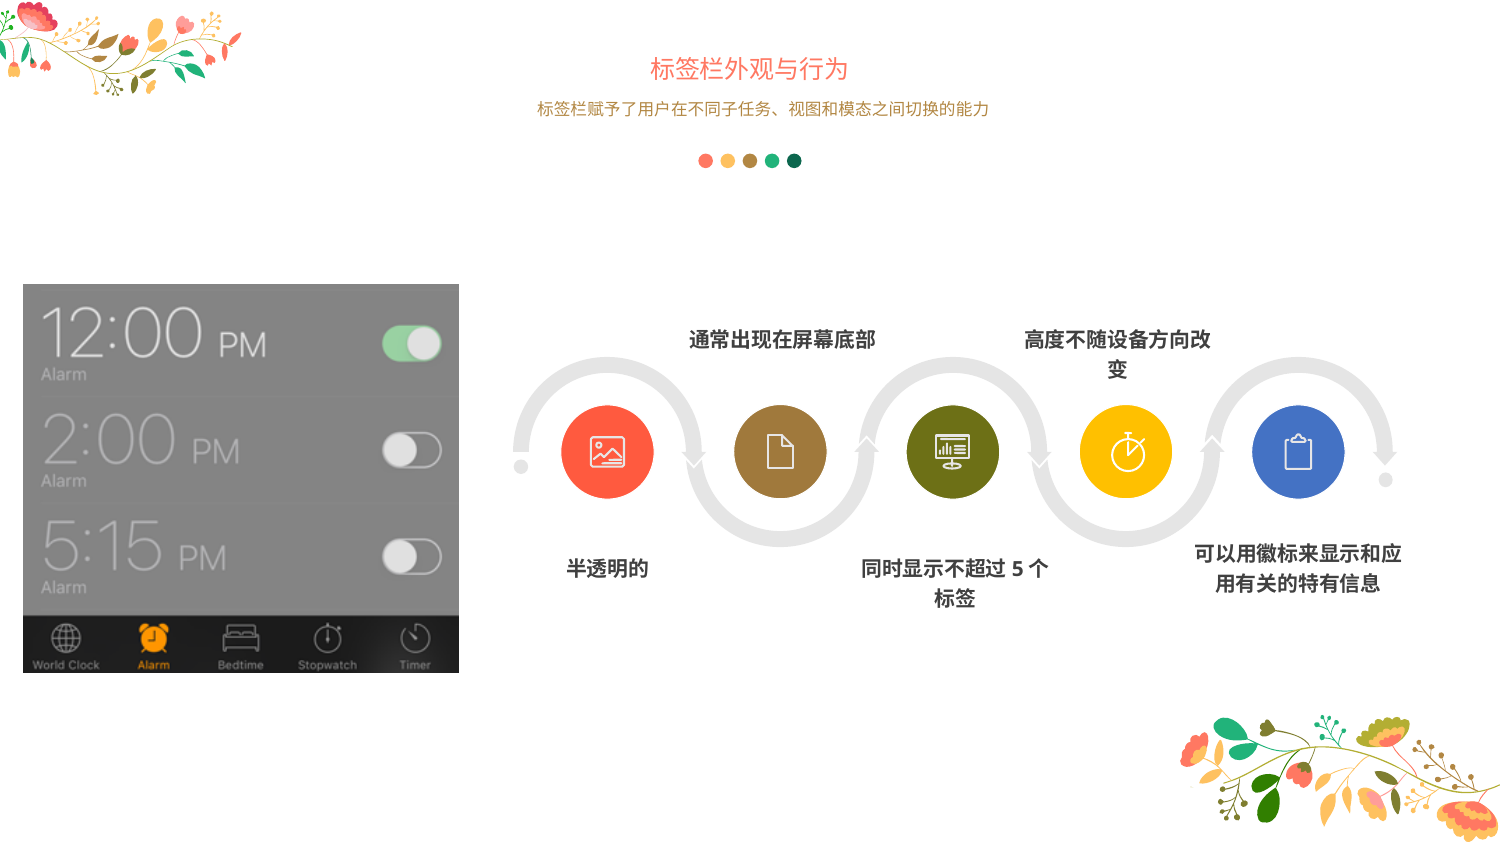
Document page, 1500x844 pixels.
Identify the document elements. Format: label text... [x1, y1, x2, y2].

text_box 标签栏赋予了用户在不同子任务、视图和模态之间切换的能力 [404, 81, 1122, 127]
picture [23, 284, 459, 673]
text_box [506, 321, 1398, 611]
text_box 标签栏外观与行为 [635, 46, 865, 81]
text_box 可以用徽标来显示和应用有关的特有信息 [1194, 535, 1403, 626]
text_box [698, 153, 802, 169]
